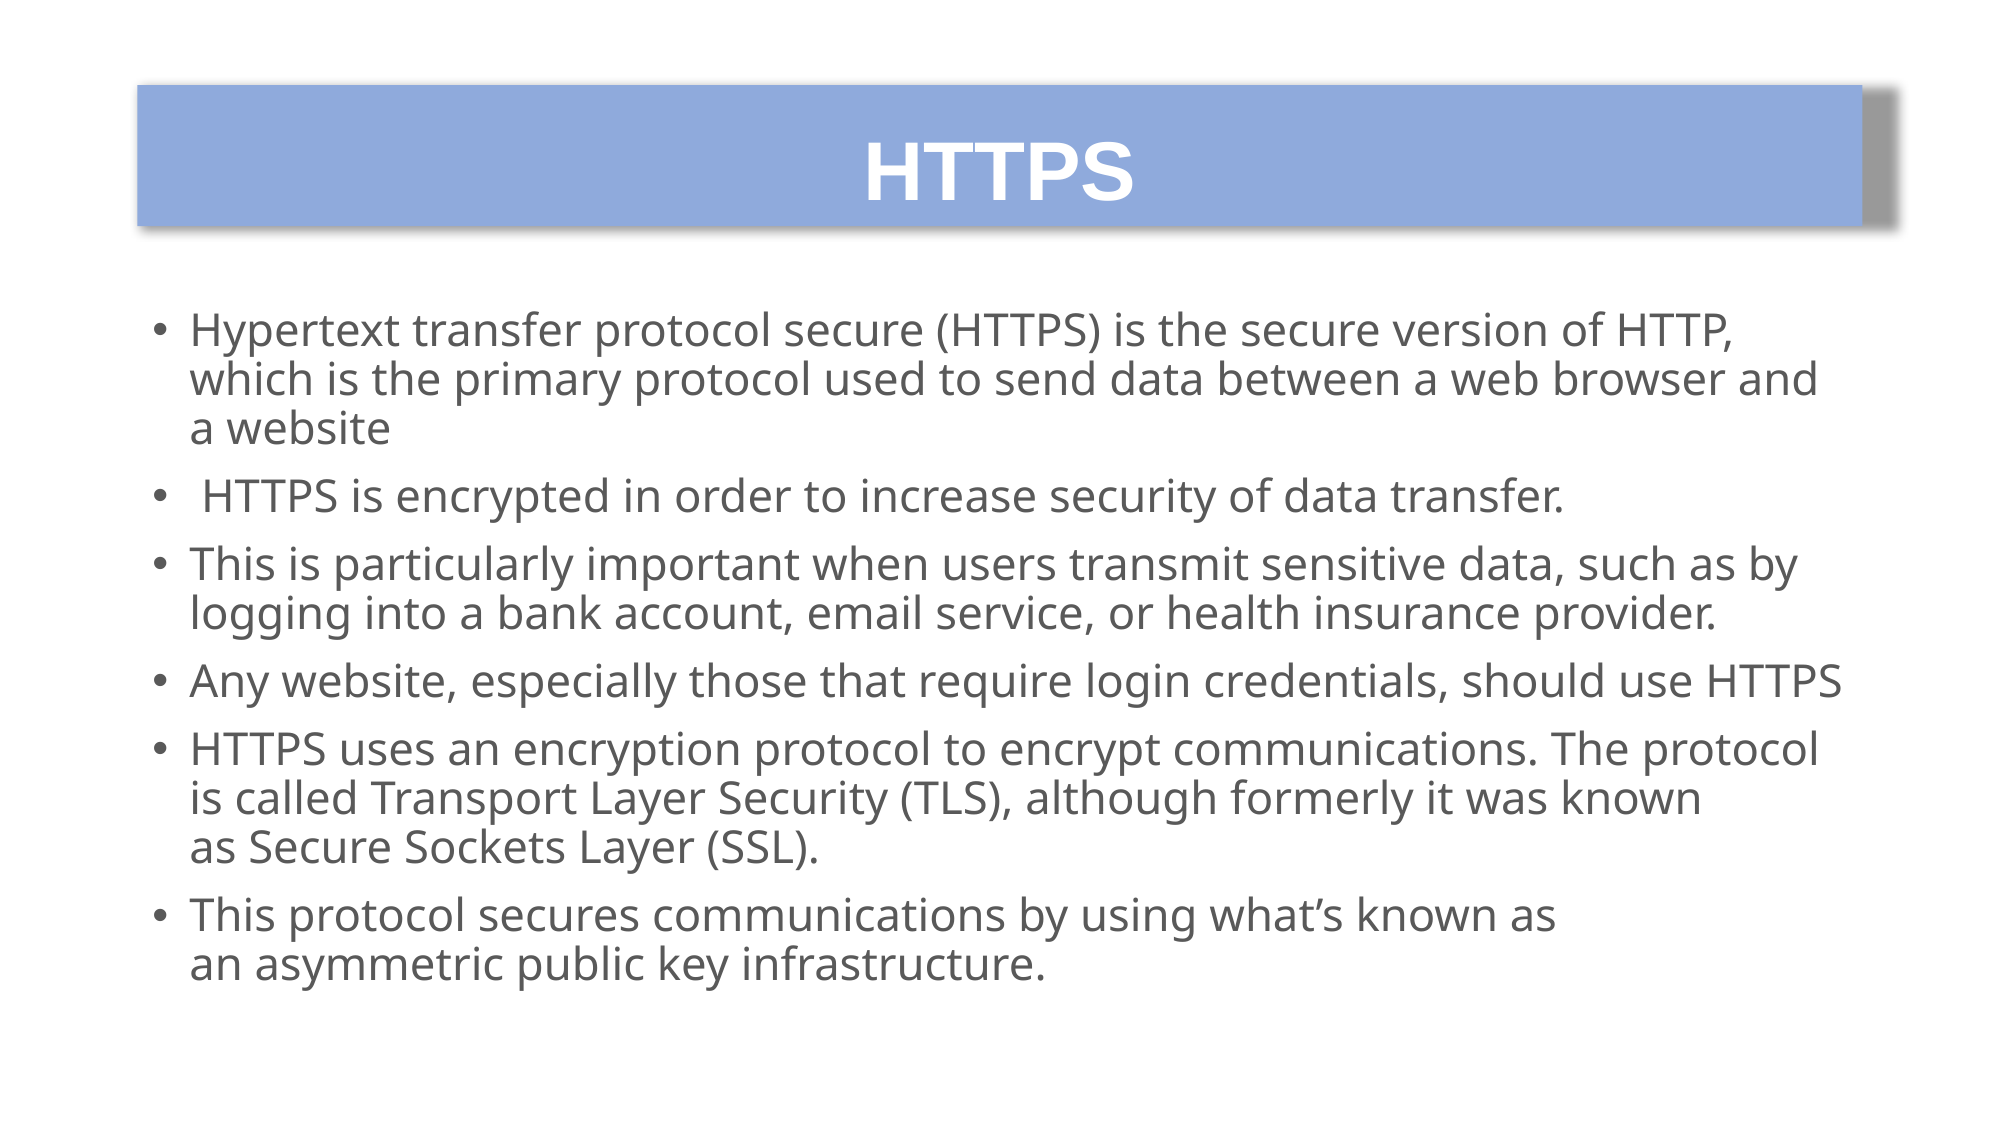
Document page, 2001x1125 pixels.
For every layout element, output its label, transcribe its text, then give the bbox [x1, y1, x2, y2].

title HTTPS [137, 85, 1863, 227]
list Hypertext transfer protocol secure (HTTPS) is the secure version of HTTP, which is the primary protocol used to send data between a web browser and a website HTTPS is encrypted in order to increase security of data transfer. This is particularly important when users transmit sensitive data, such as by logging into a bank account, email service, or health insurance provider. Any website, especially those that require login credentials, should use HTTPS HTTPS uses an encryption protocol to encrypt communications. The protocol is called Transport Layer Security (TLS), although formerly it was known as Secure Sockets Layer (SSL). This protocol secures communications by using what’s known as an asymmetric public key infrastructure. [137, 299, 1863, 1014]
